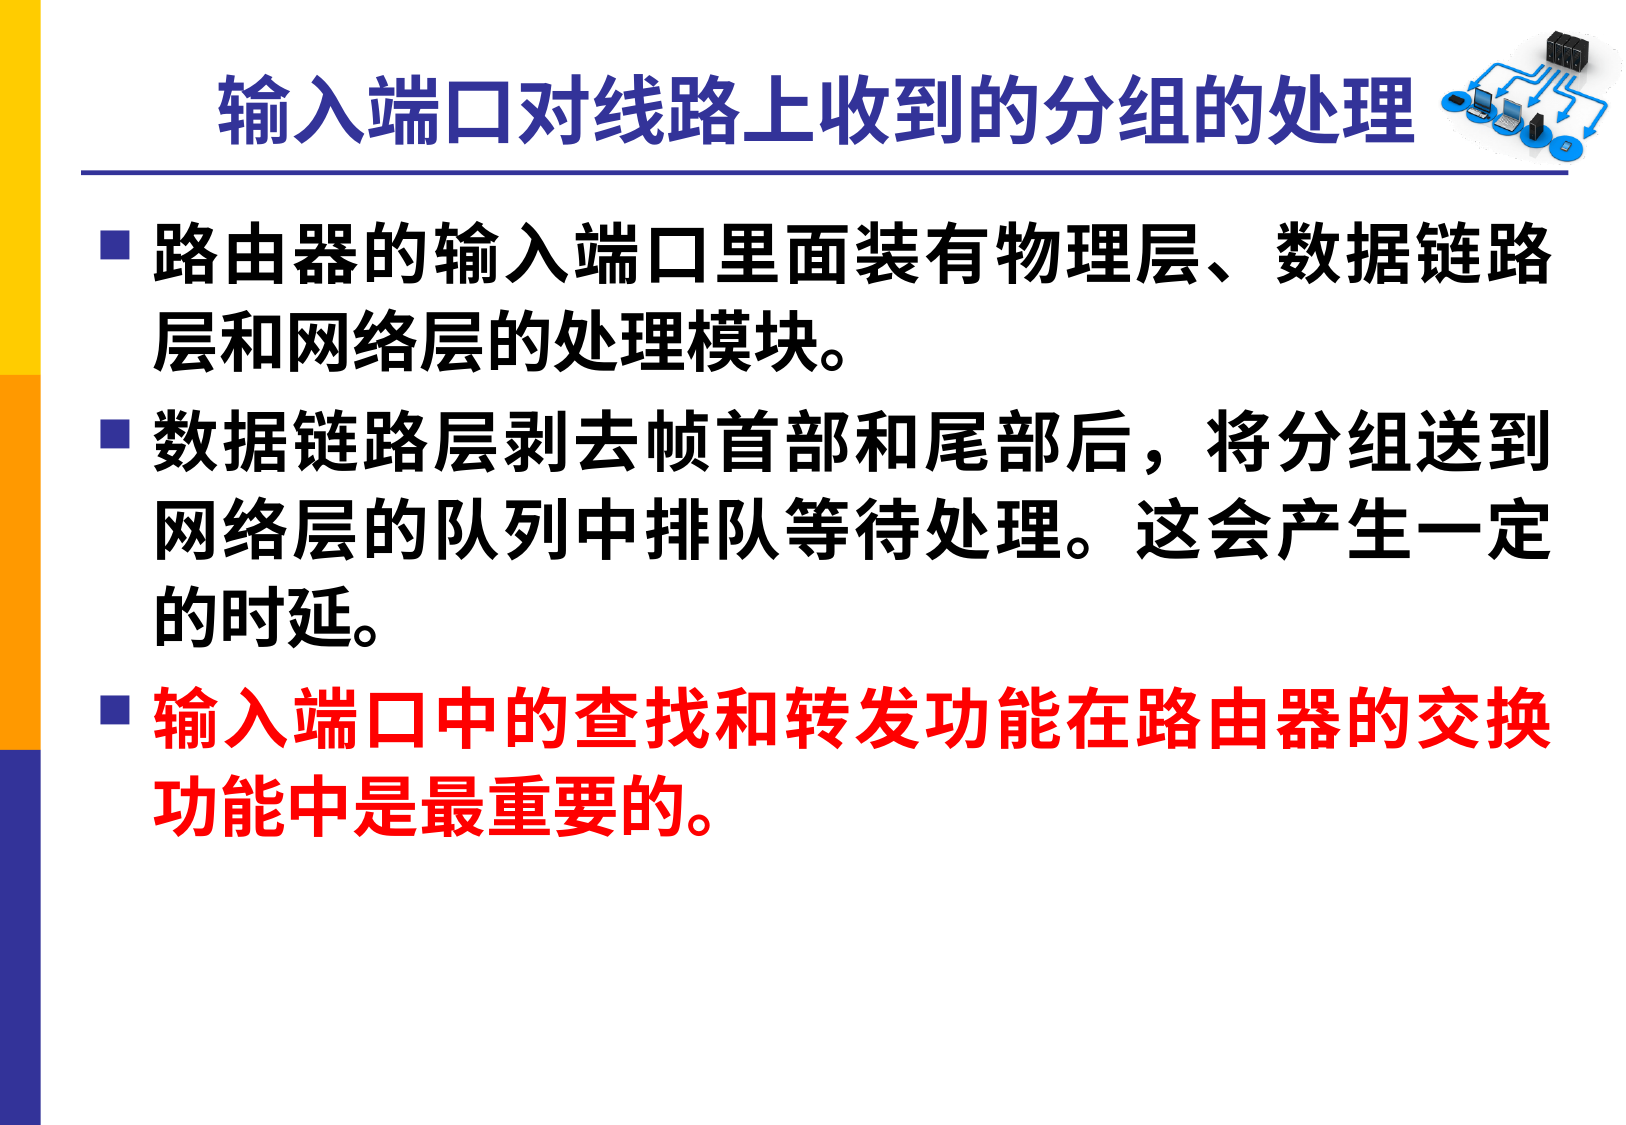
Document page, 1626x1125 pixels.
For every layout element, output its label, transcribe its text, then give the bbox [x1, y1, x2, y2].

picture [1438, 30, 1624, 165]
list 路由器的输入端口里面装有物理层、数据链路层和网络层的处理模块。 数据链路层剥去帧首部和尾部后，将分组送到网络层的队列中排队等待处理。这会产生一定的时延。 输入端口中的查找和转发功能在路由器的交换功能中是最重要的。 [81, 196, 1569, 1006]
title 输入端口对线路上收到的分组的处理 [81, 30, 1569, 161]
